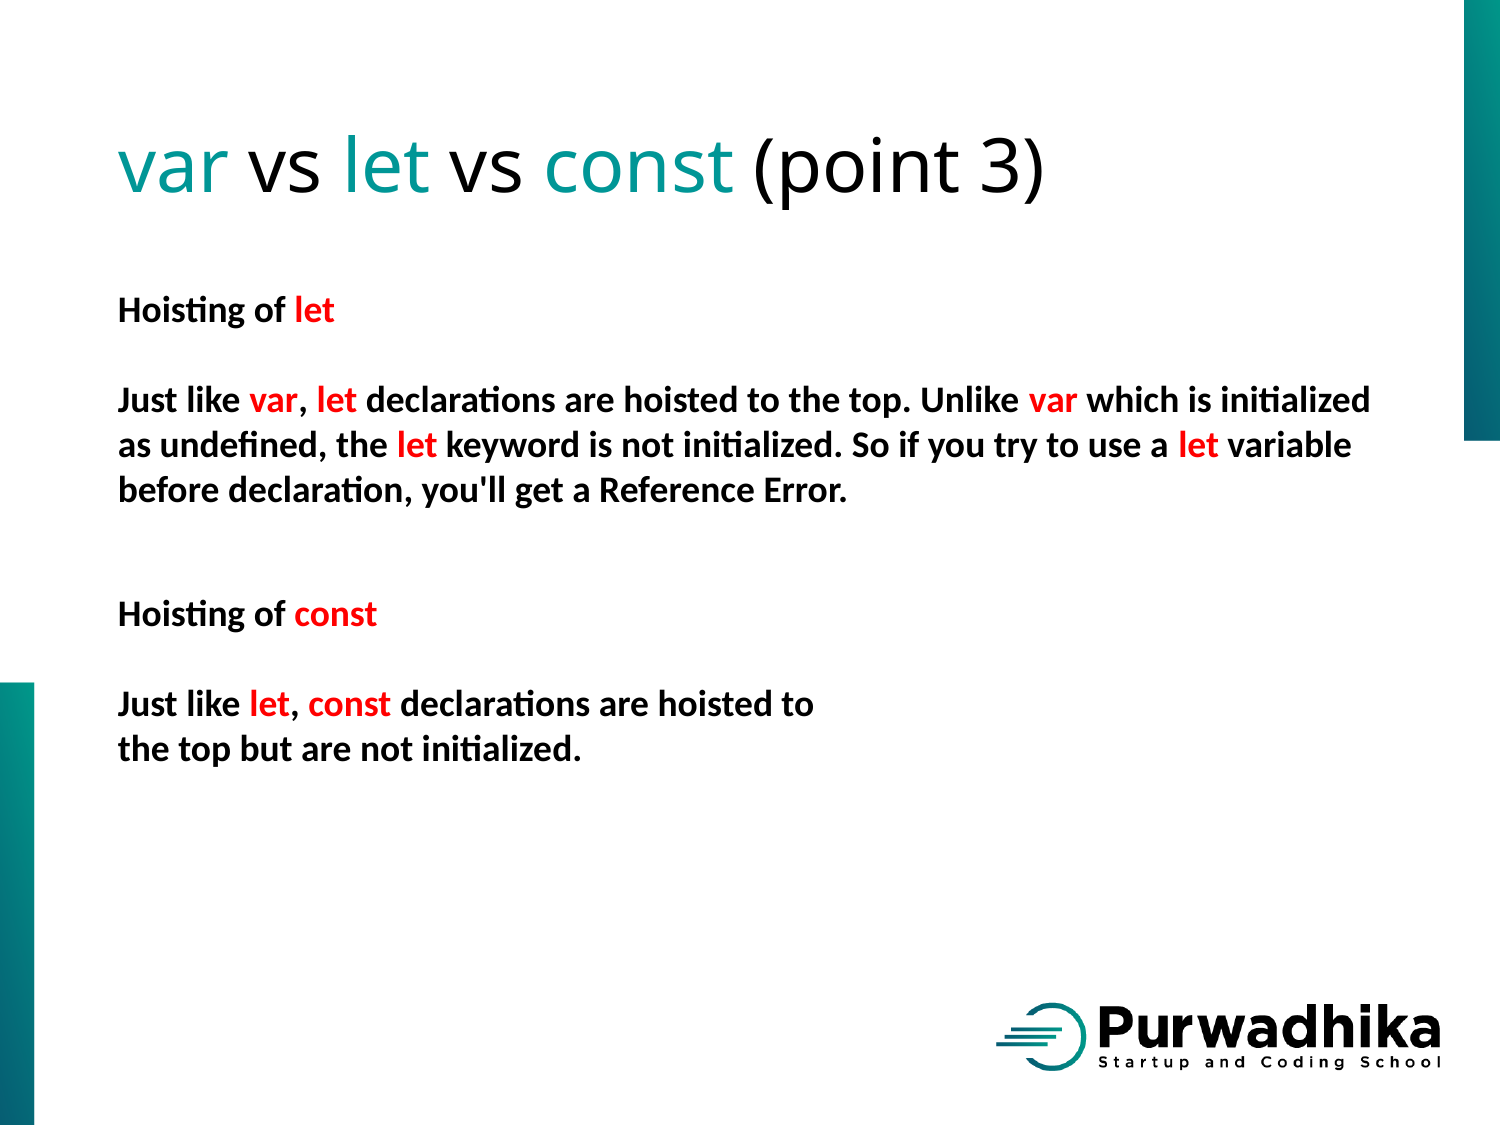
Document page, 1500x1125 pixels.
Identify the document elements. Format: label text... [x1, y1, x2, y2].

text_box Hoisting of const Just like let, const declarations are hoisted to the top but are not initialized. [103, 581, 853, 777]
text_box Hoisting of let Just like var, let declarations are hoisted to the top. Unlike var which is initialized as undefined, the let keyword is not initialized. So if you try to use a let variable before declaration, you'll get a Reference Error. [103, 277, 1397, 517]
title var vs let vs const (point 3) [103, 59, 1397, 277]
picture [0, 0, 1500, 1125]
